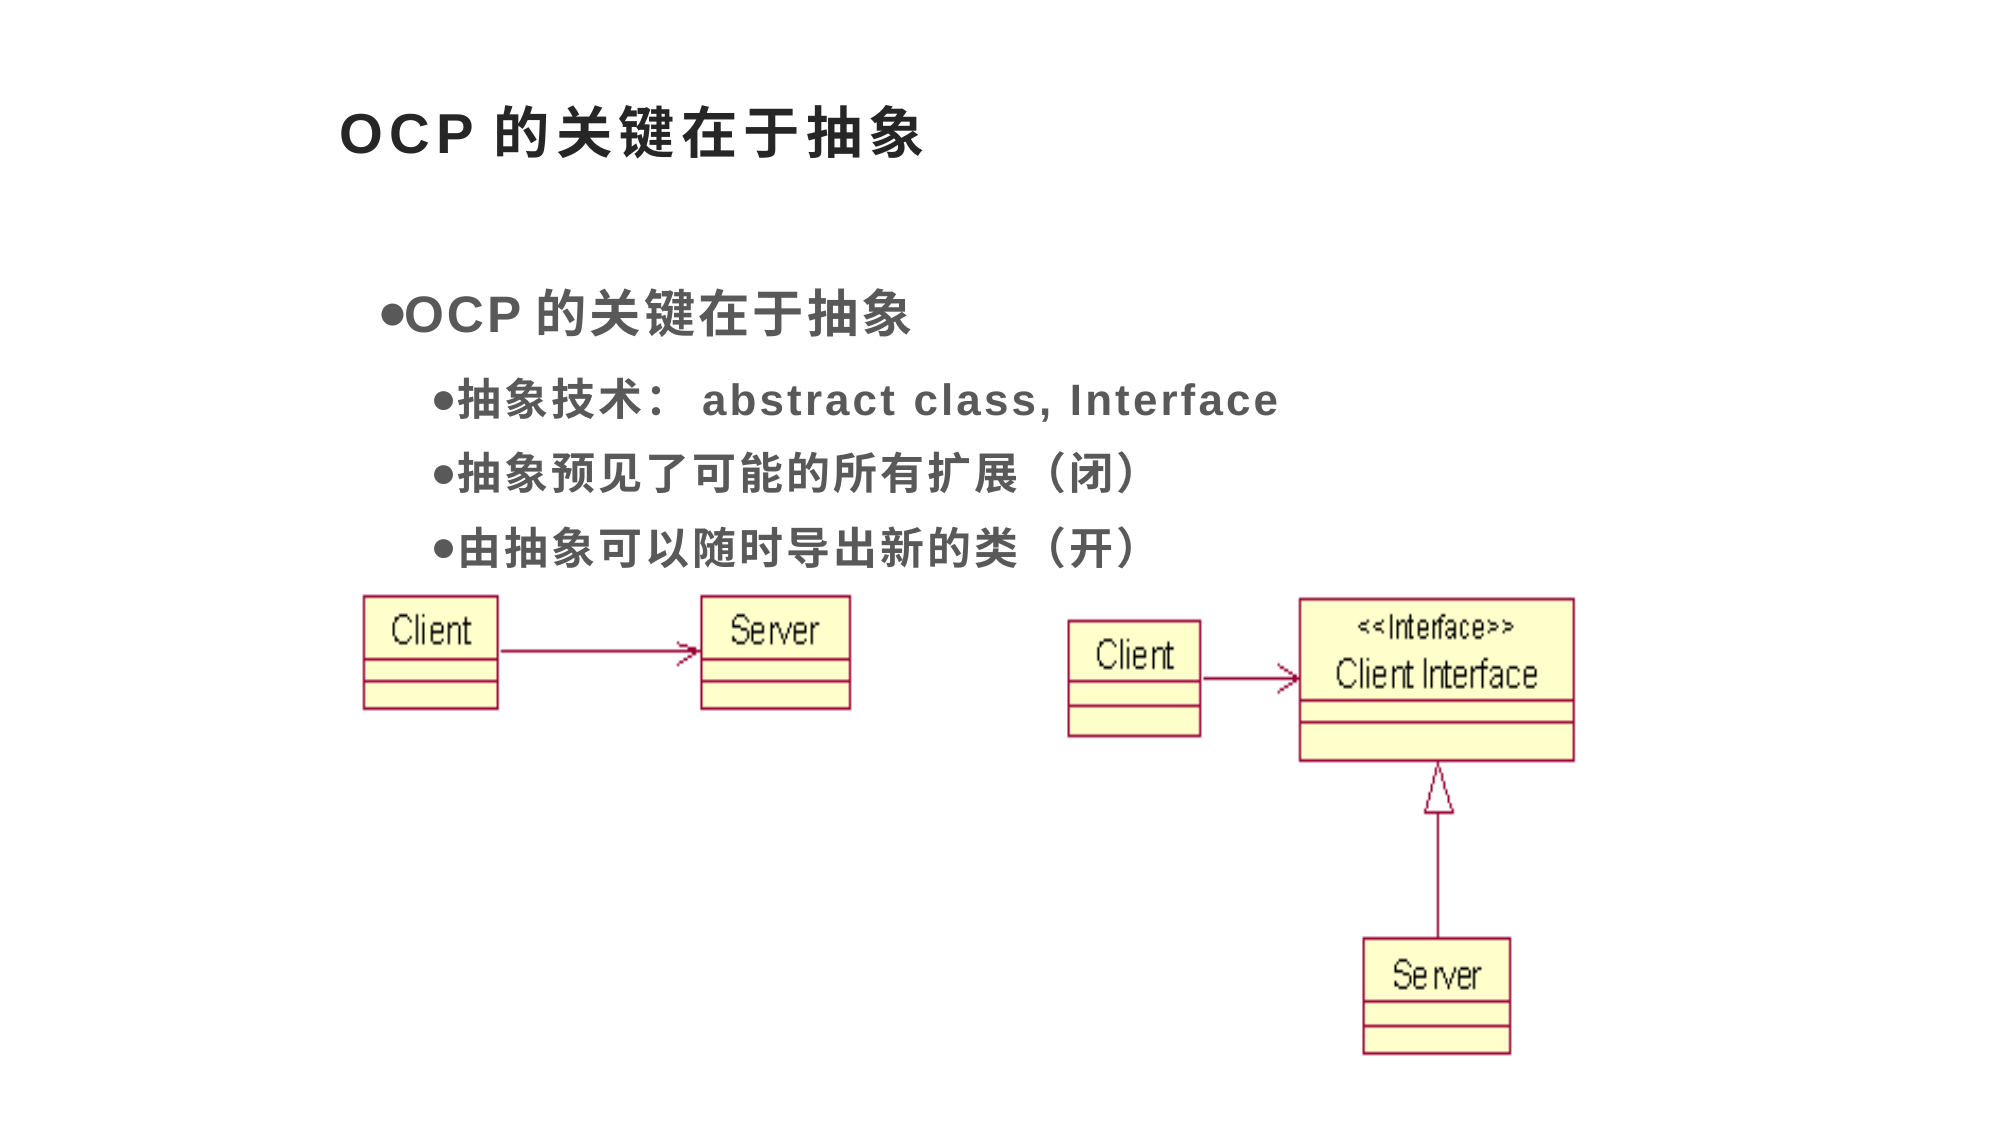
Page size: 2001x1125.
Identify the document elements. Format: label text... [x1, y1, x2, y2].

title OCP的关键在于抽象 [324, 37, 1604, 225]
list OCP的关键在于抽象 抽象技术：abstract class, Interface 抽象预见了可能的所有扩展（闭） 由抽象可以随时导出新的类（开） [362, 255, 1638, 582]
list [338, 574, 1603, 1083]
